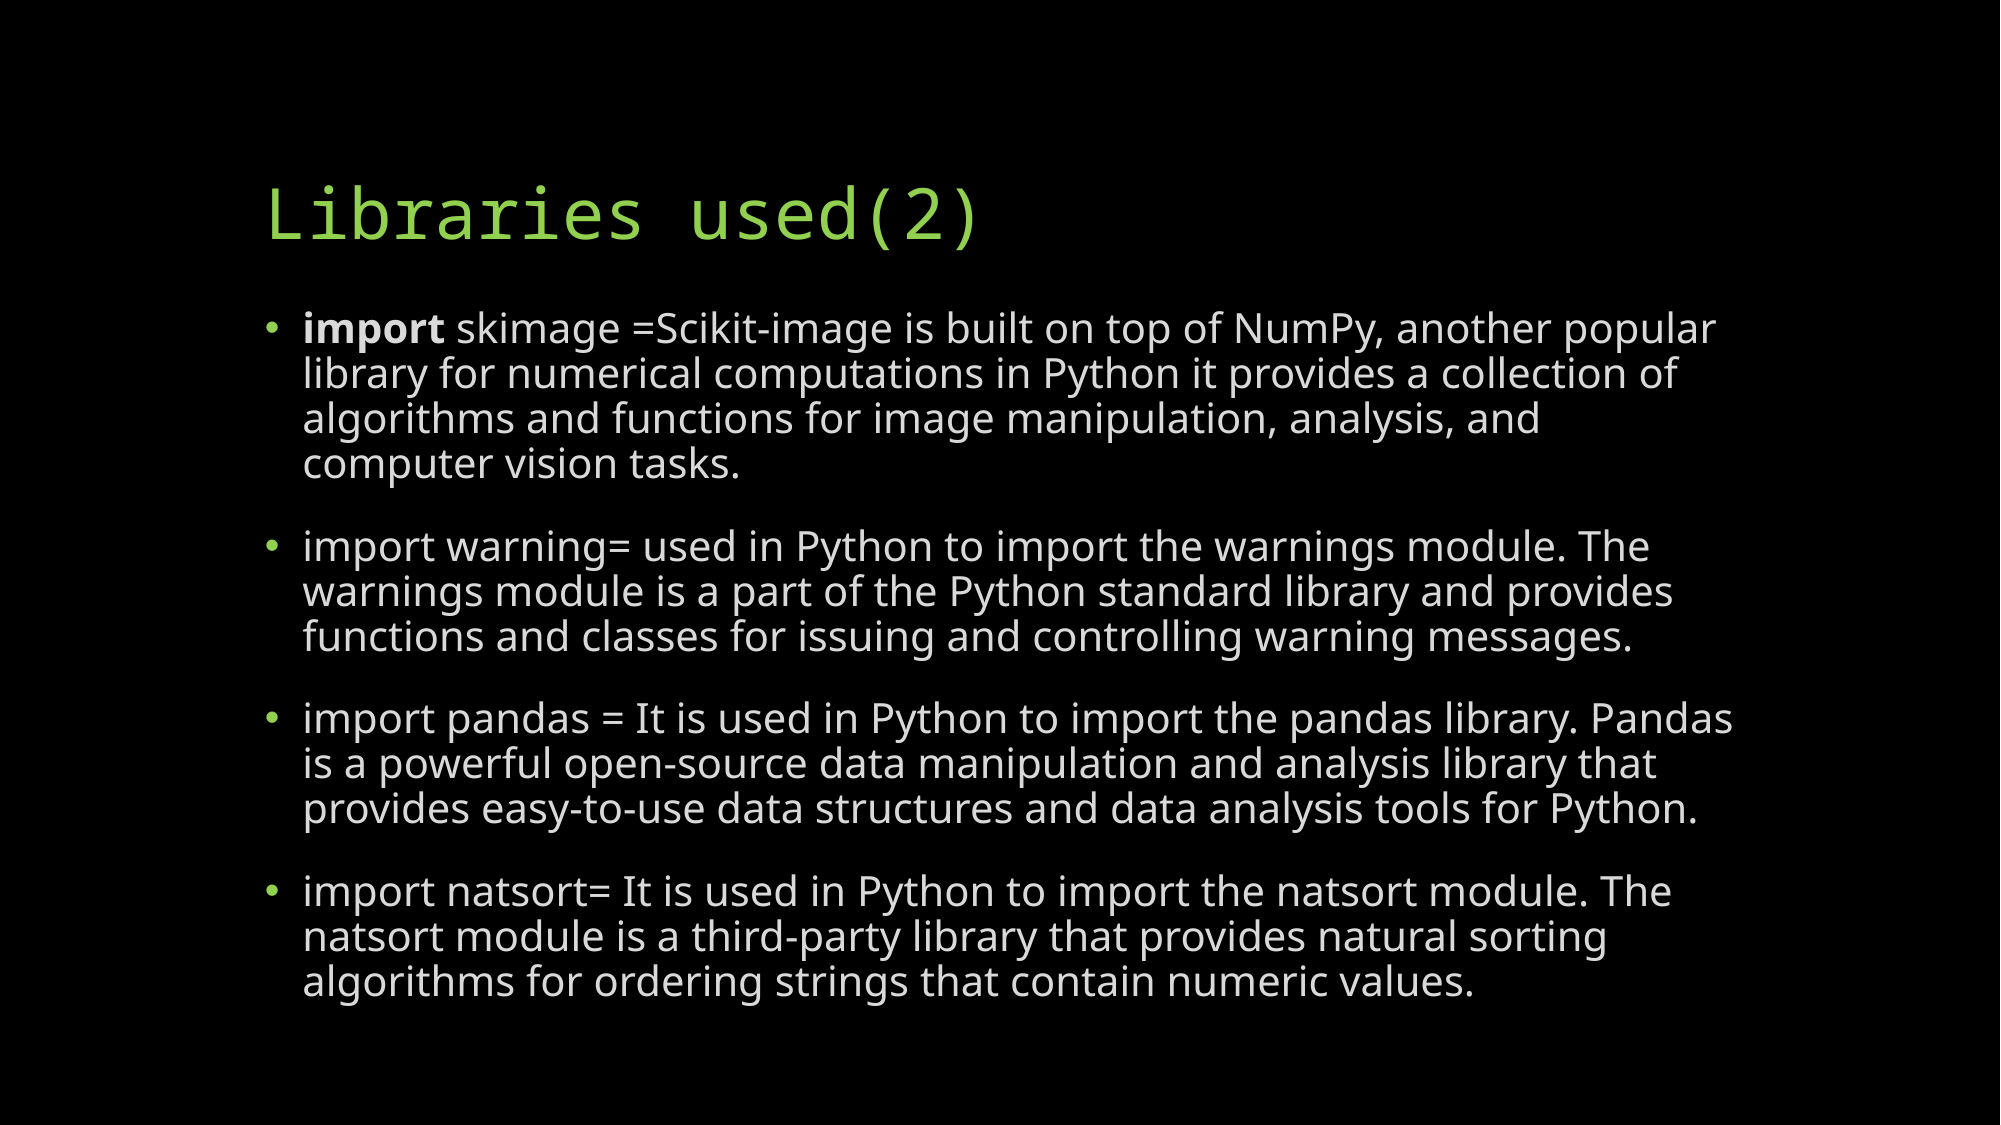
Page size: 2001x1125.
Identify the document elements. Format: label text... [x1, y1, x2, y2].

list import skimage =Scikit-image is built on top of NumPy, another popular library for numerical computations in Python it provides a collection of algorithms and functions for image manipulation, analysis, and computer vision tasks. import warning= used in Python to import the warnings module. The warnings module is a part of the Python standard library and provides functions and classes for issuing and controlling warning messages. import pandas = It is used in Python to import the pandas library. Pandas is a powerful open-source data manipulation and analysis library that provides easy-to-use data structures and data analysis tools for Python. import natsort= It is used in Python to import the natsort module. The natsort module is a third-party library that provides natural sorting algorithms for ordering strings that contain numeric values. [249, 299, 1750, 1000]
title Libraries used(2) [249, 75, 1750, 263]
